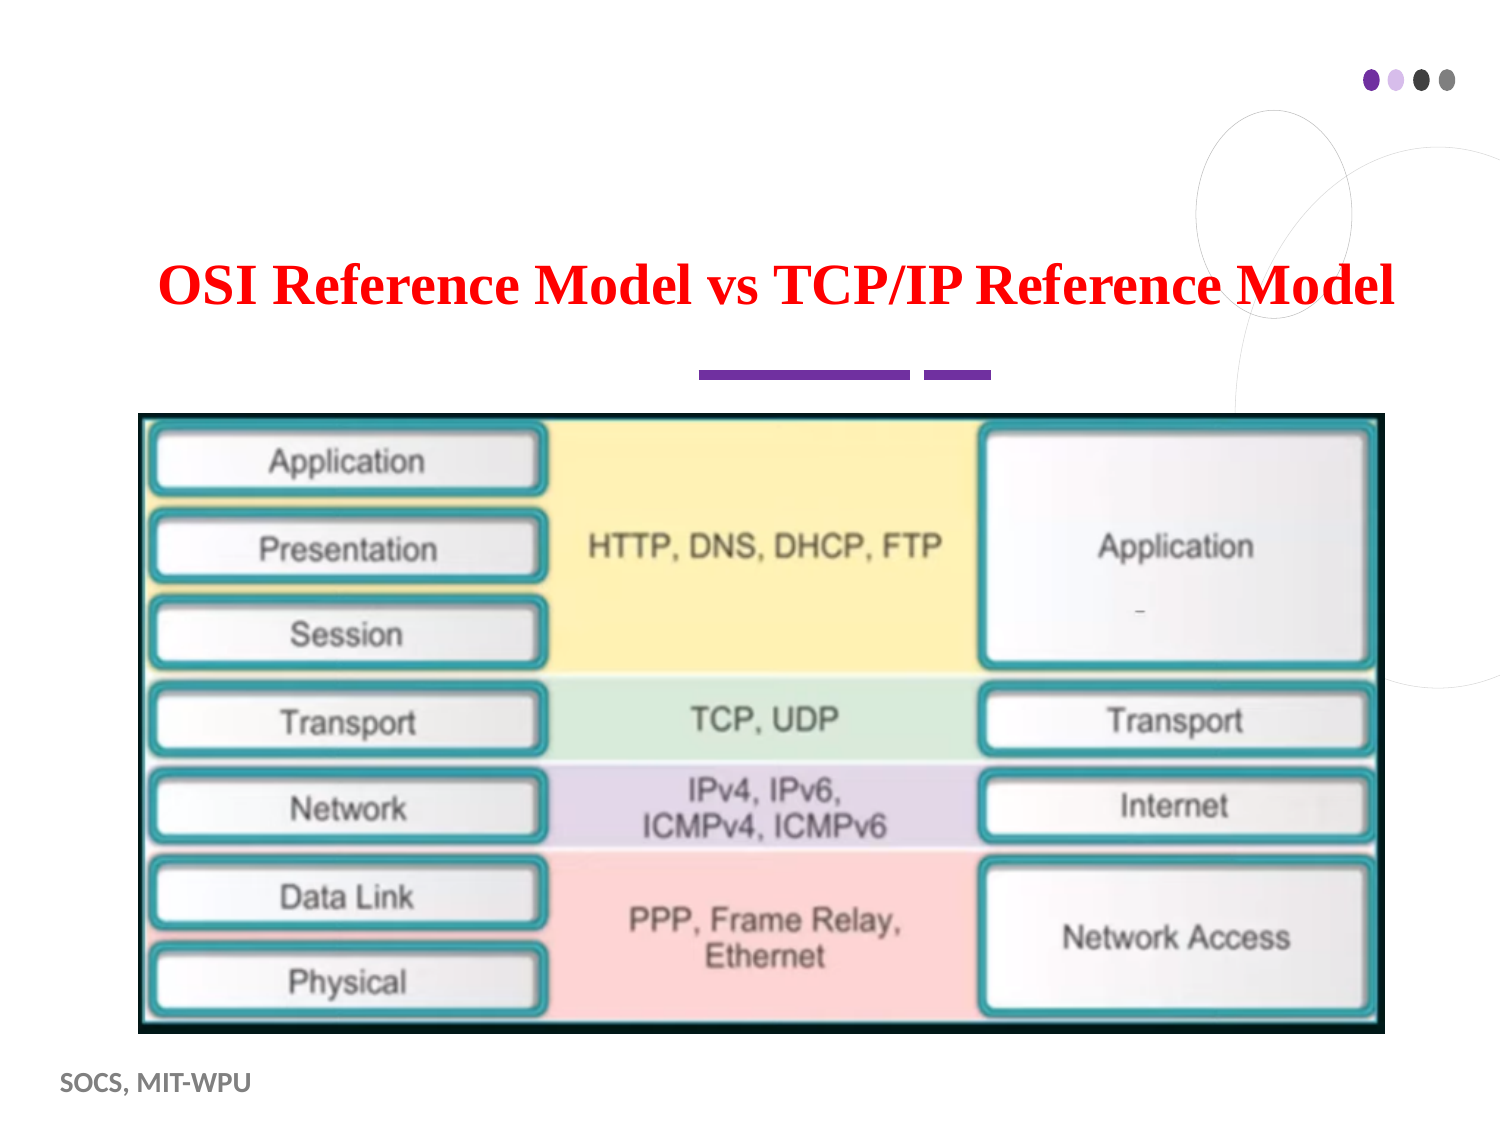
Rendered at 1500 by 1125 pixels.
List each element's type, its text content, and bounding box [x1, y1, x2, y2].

picture [138, 413, 1385, 1034]
list SoCS, MIT-WPU [44, 1060, 323, 1101]
title OSI Reference Model vs TCP/IP Reference Model [157, 171, 1397, 317]
